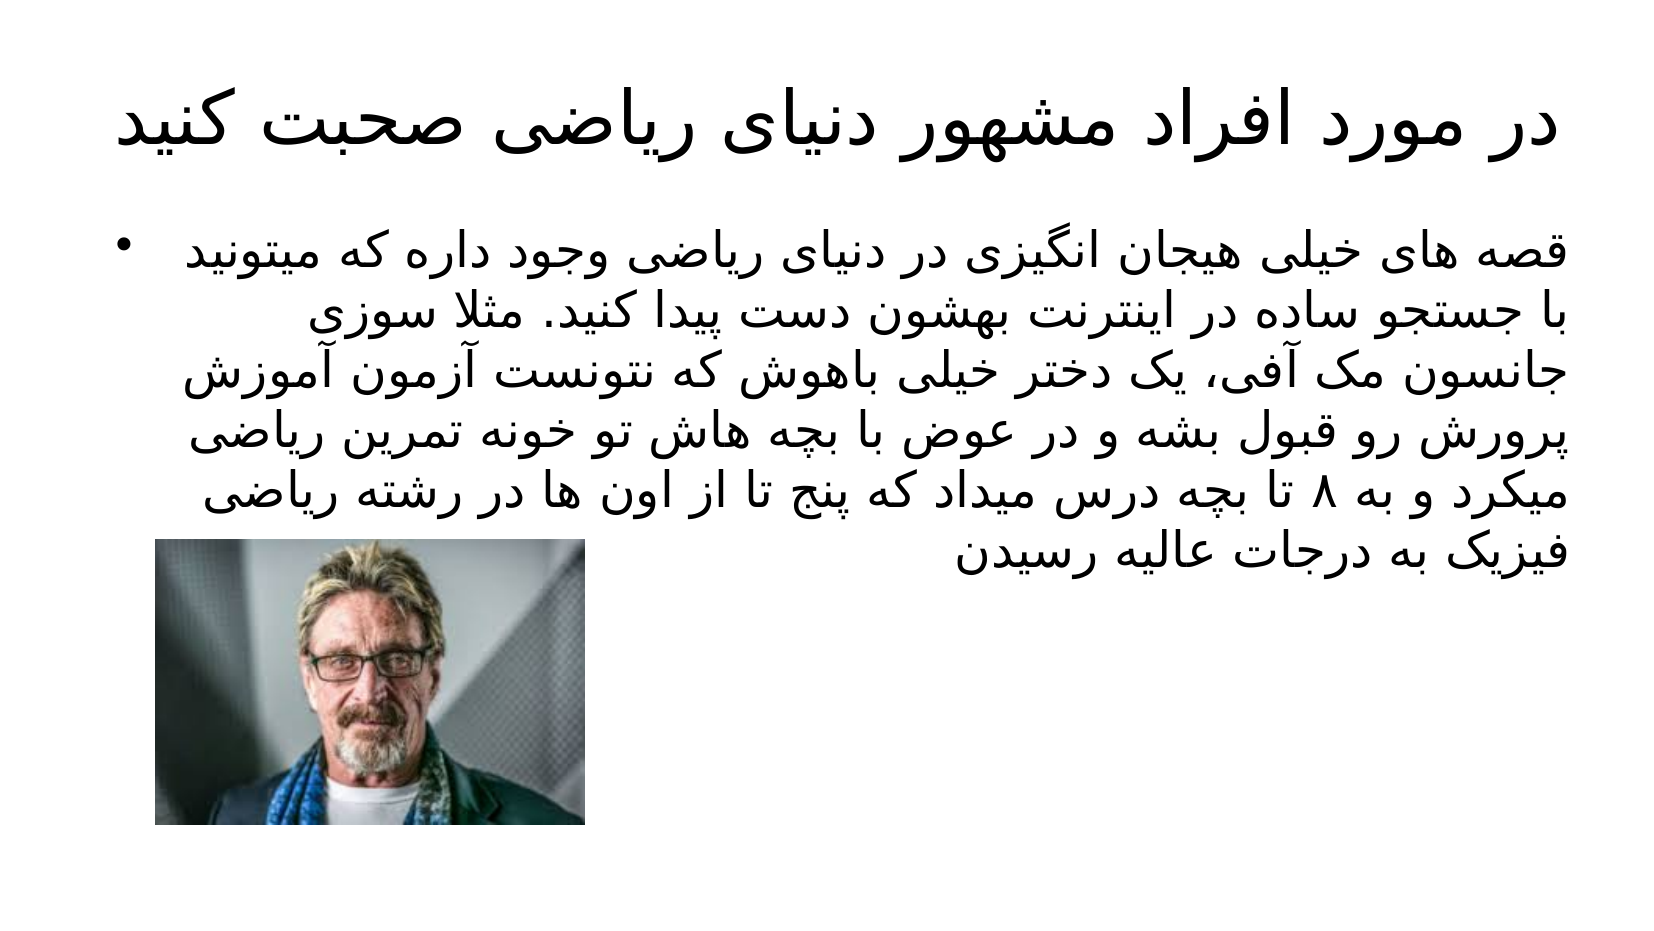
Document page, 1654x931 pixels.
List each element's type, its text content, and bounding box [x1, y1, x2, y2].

picture [155, 538, 586, 826]
text_box قصه های خیلی هیجان انگیزی در دنیای ریاضی وجود داره که میتونید با جستجو ساده در اینترنت بهشون دست پیدا کنید. مثلا سوزی جانسون مک آفی، یک دختر خیلی باهوش که نتونست آزمون آموزش پرورش رو قبول بشه و در عوض با بچه هاش تو خونه تمرین ریاضی میکرد و به ۸ تا بچه درس میداد که پنج تا از اون ها در رشته ریاضی فیزیک به درجات عالیه رسیدن [82, 217, 1571, 757]
text_box در مورد افراد مشهور دنیای ریاضی صحبت کنید [82, 37, 1571, 193]
